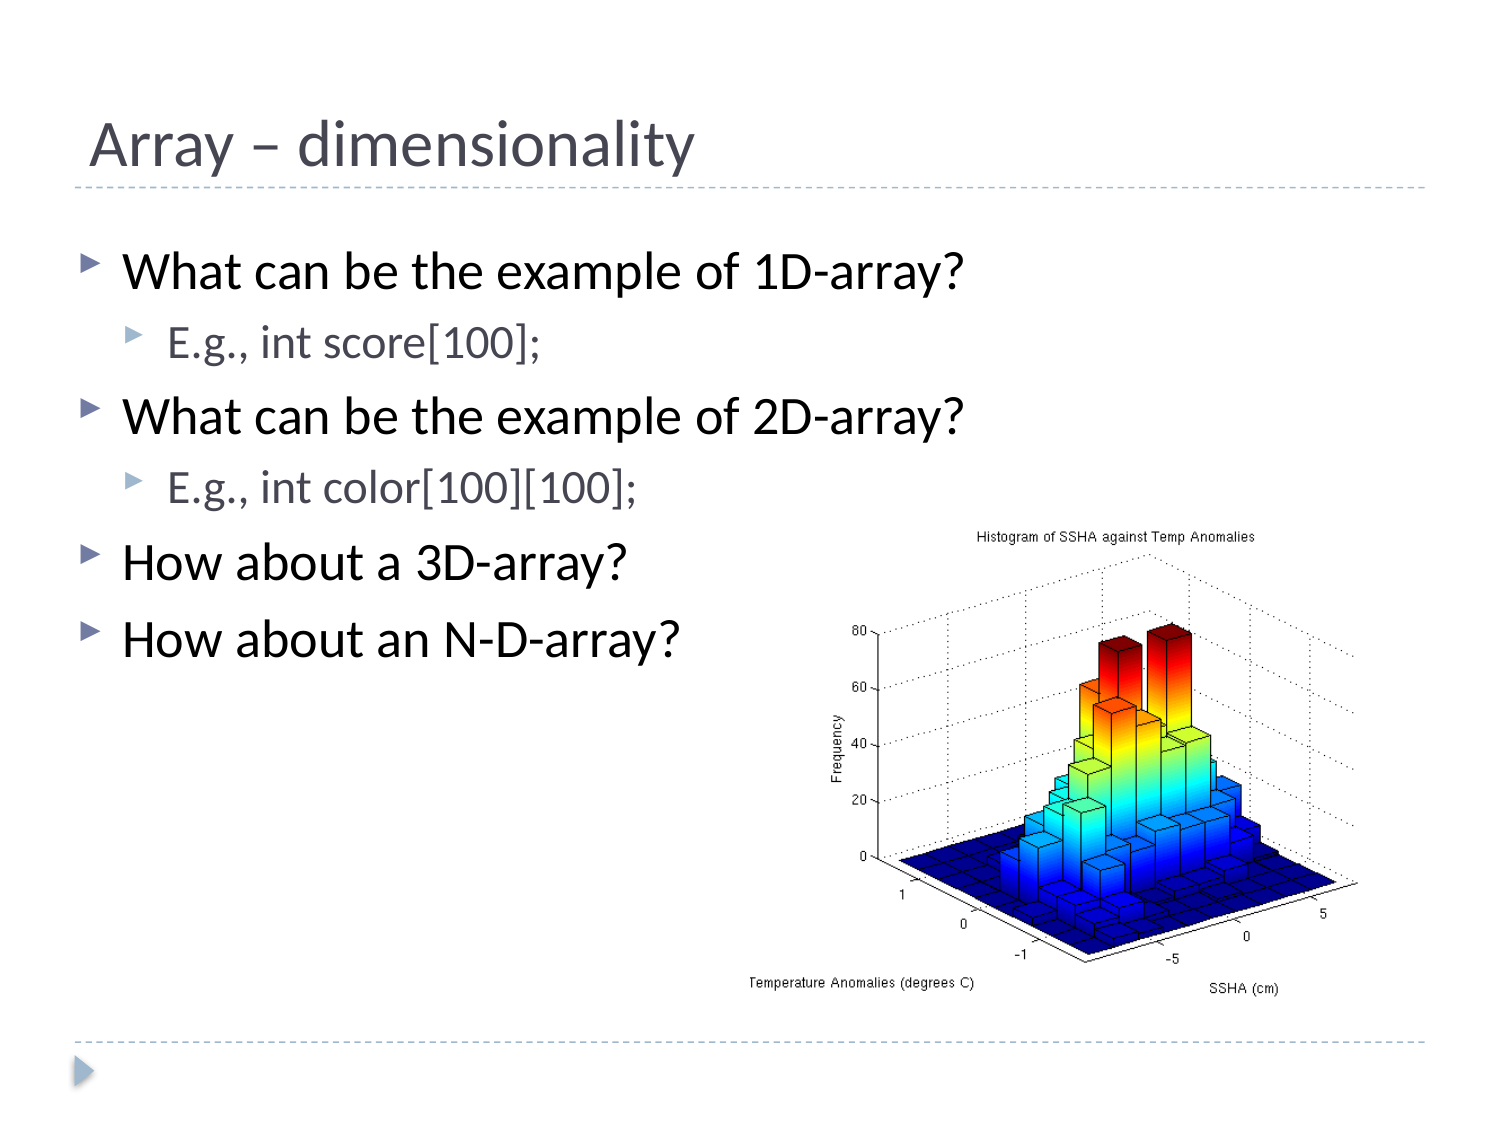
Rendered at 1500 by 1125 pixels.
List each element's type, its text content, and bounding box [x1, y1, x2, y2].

title Array – dimensionality [75, 24, 1425, 188]
picture [749, 518, 1421, 1018]
text_box What can be the example of 1D-array? E.g., int score[100]; What can be the example of 2D-array? E.g., int color[100][100]; How about a 3D-array? How about an N-D-array? [62, 227, 1413, 1013]
